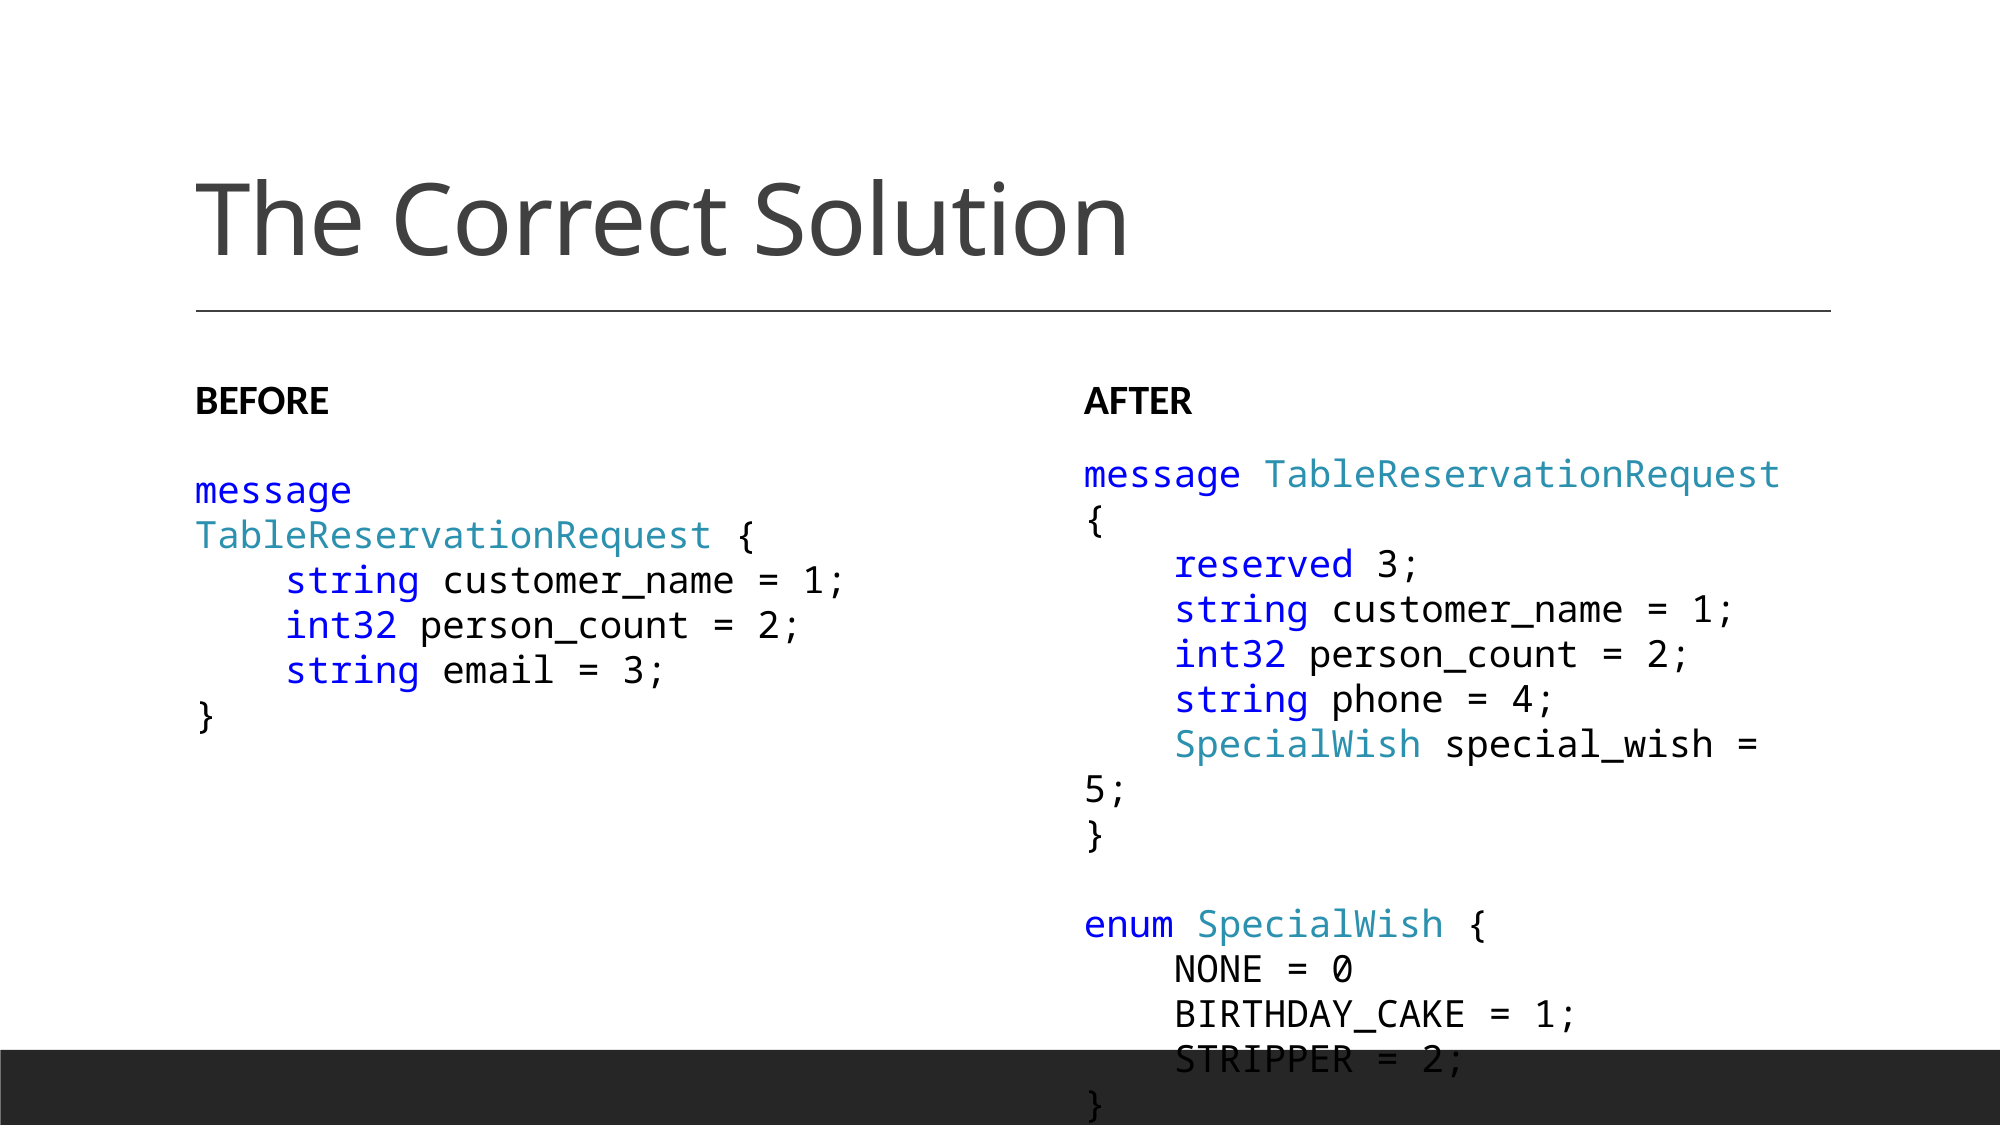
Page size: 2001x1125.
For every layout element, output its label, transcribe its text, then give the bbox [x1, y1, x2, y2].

list After [1068, 337, 1830, 459]
text_box message TableReservationRequest { reserved 3; string customer_name = 1; int32 person_count = 2; string phone = 4; SpecialWish special_wish = 5; } enum SpecialWish { NONE = 0 BIRTHDAY_CAKE = 1; STRIPPER = 2; } [1068, 442, 1809, 1125]
title The Correct Solution [180, 47, 1830, 285]
text_box message TableReservationRequest { string customer_name = 1; int32 person_count = 2; string email = 3; } [179, 458, 894, 743]
list Before [180, 337, 942, 459]
